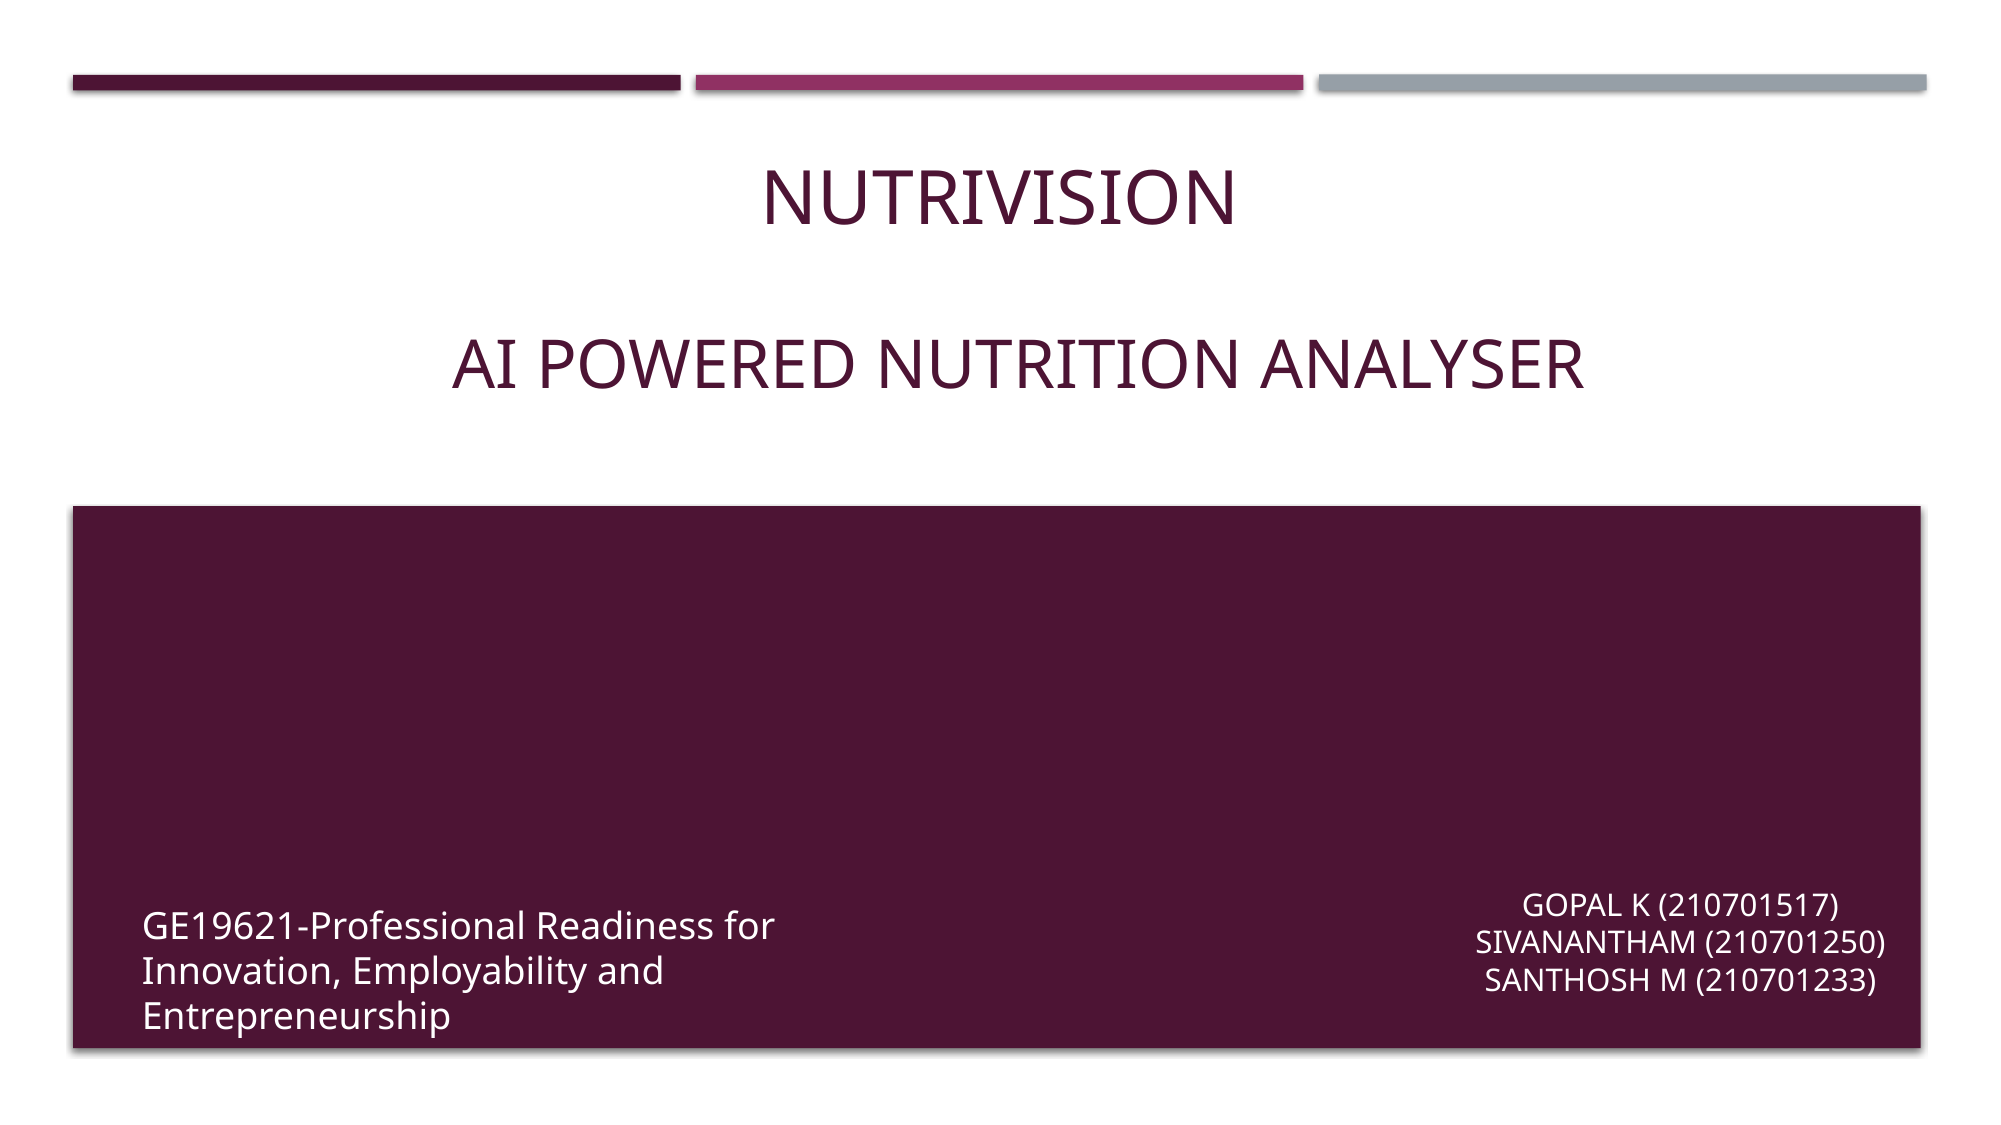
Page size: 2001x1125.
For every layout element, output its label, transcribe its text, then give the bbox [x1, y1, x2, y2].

text_box GOPAL K (210701517) SIVANANTHAM (210701250) SANTHOSH M (210701233) [1186, 877, 2000, 1107]
text_box GE19621-Professional Readiness for Innovation, Employability and Entrepreneurship [127, 894, 875, 1045]
text_box Nutrivision [714, 85, 1286, 248]
title AI POWERED NUTRITION ANALYSER [376, 247, 1662, 410]
